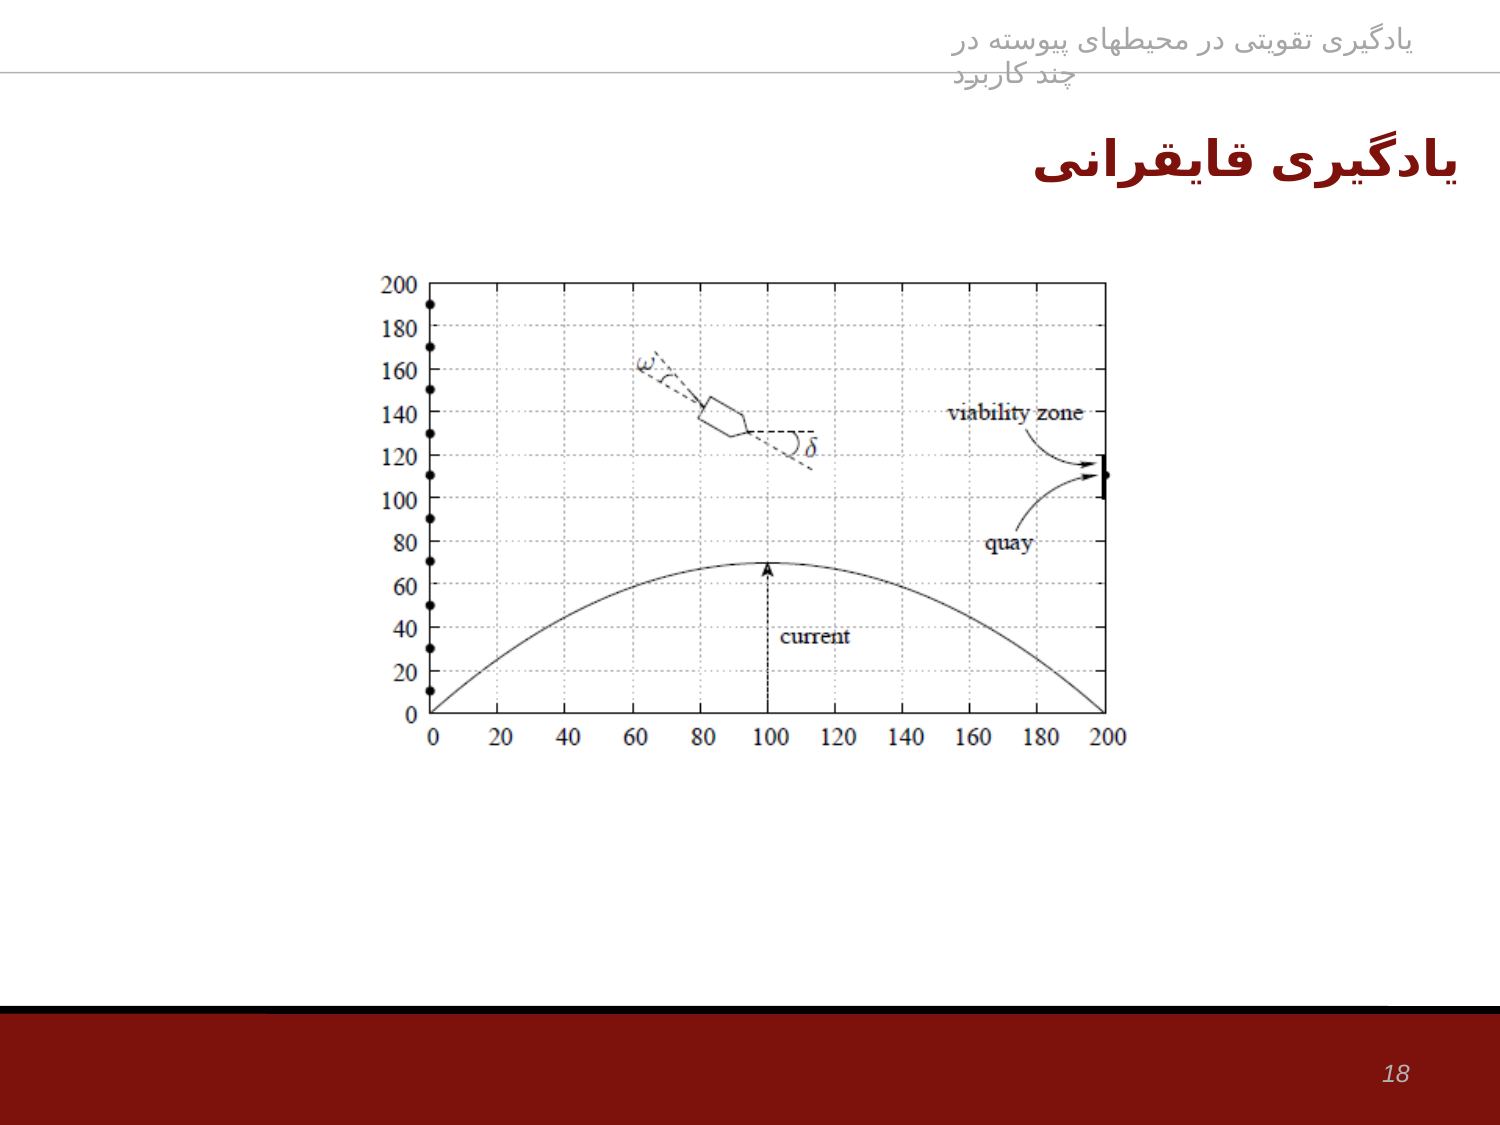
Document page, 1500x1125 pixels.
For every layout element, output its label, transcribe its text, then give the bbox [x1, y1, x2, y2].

title یادگیری قایق‏رانی [24, 87, 1475, 225]
slide_number 18 [1074, 1042, 1425, 1103]
picture [362, 255, 1138, 776]
